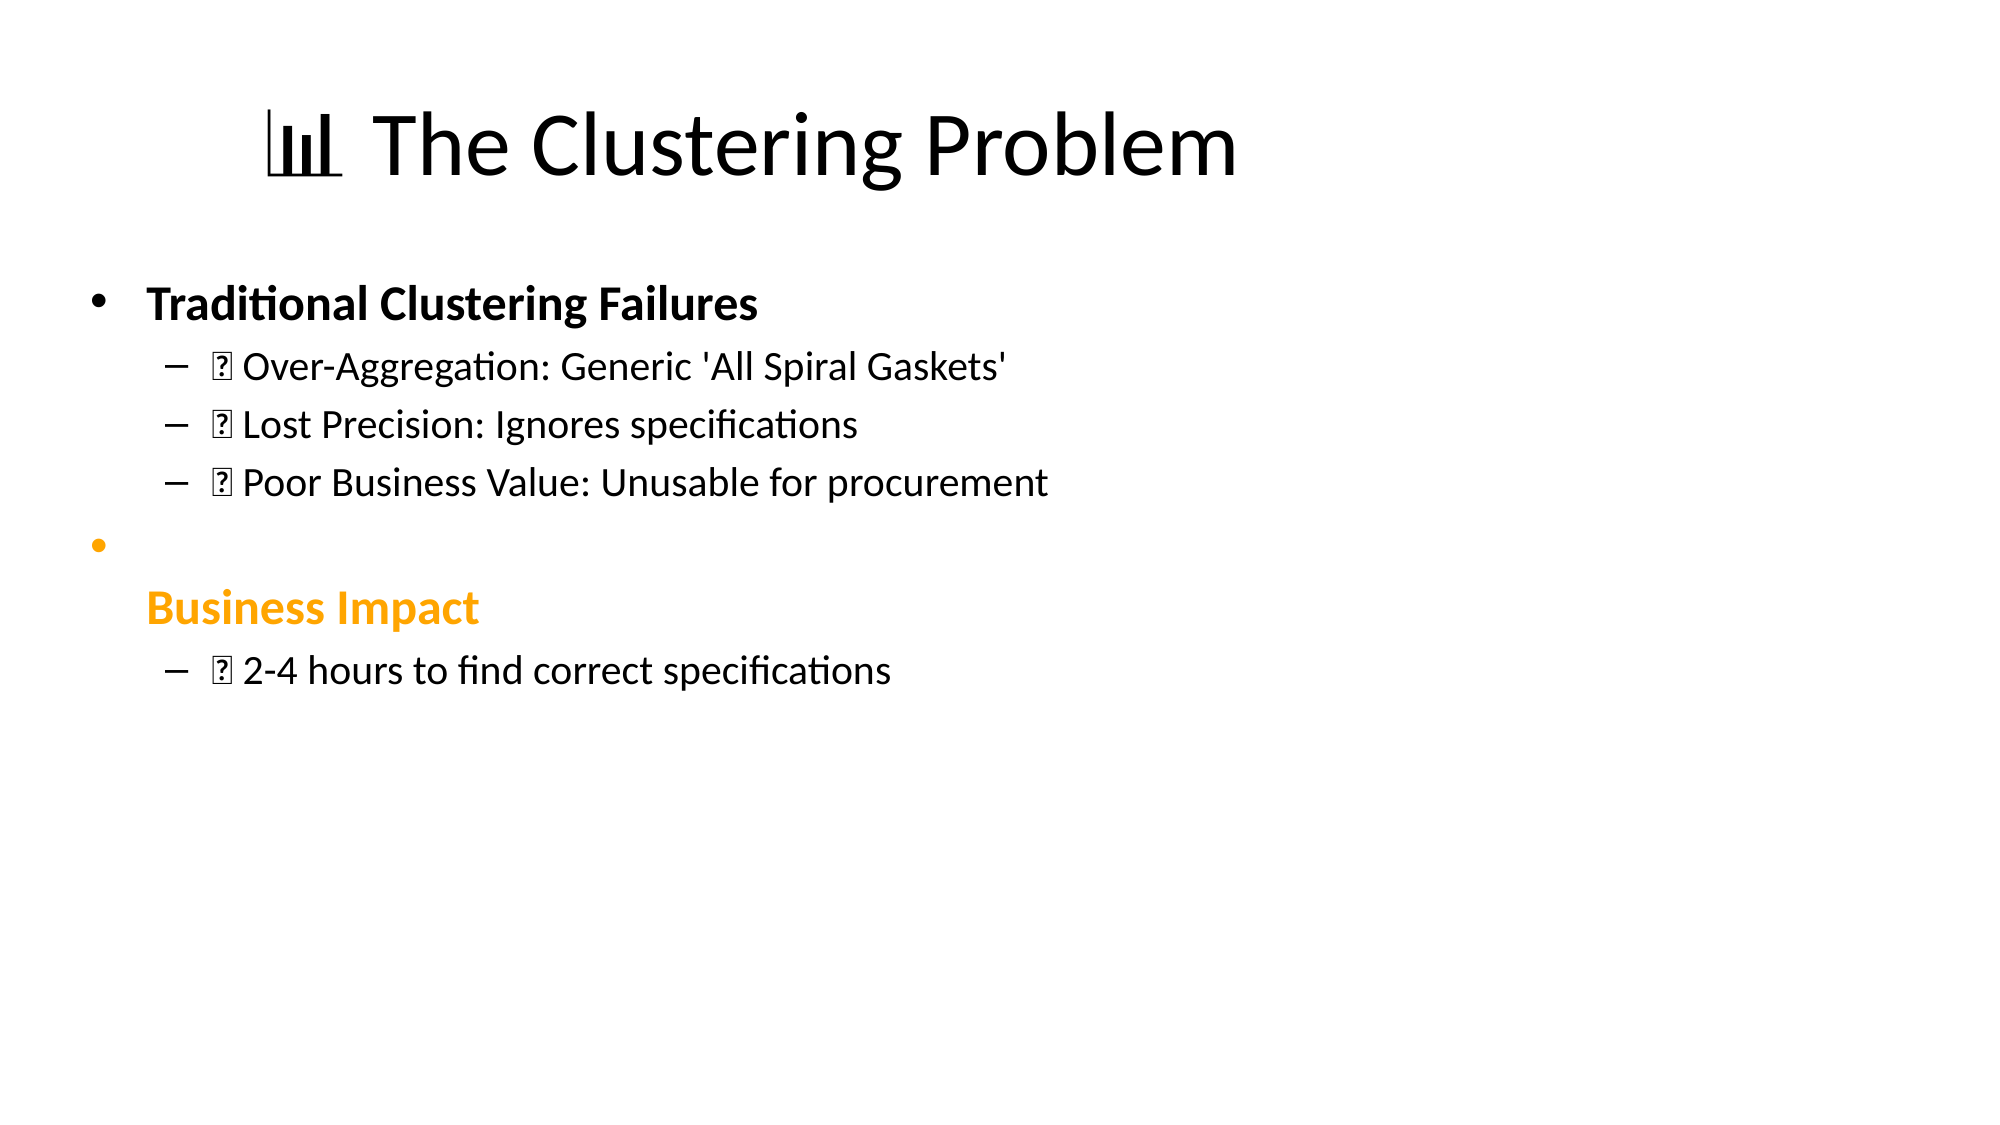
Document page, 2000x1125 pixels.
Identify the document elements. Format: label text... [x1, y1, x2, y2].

list Traditional Clustering Failures ❌ Over-Aggregation: Generic 'All Spiral Gaskets' ❌ Lost Precision: Ignores specifications ❌ Poor Business Value: Unusable for procurement Business Impact ⏰ 2-4 hours to find correct specifications [75, 262, 1425, 1005]
title 📊 The Clustering Problem [75, 45, 1425, 233]
